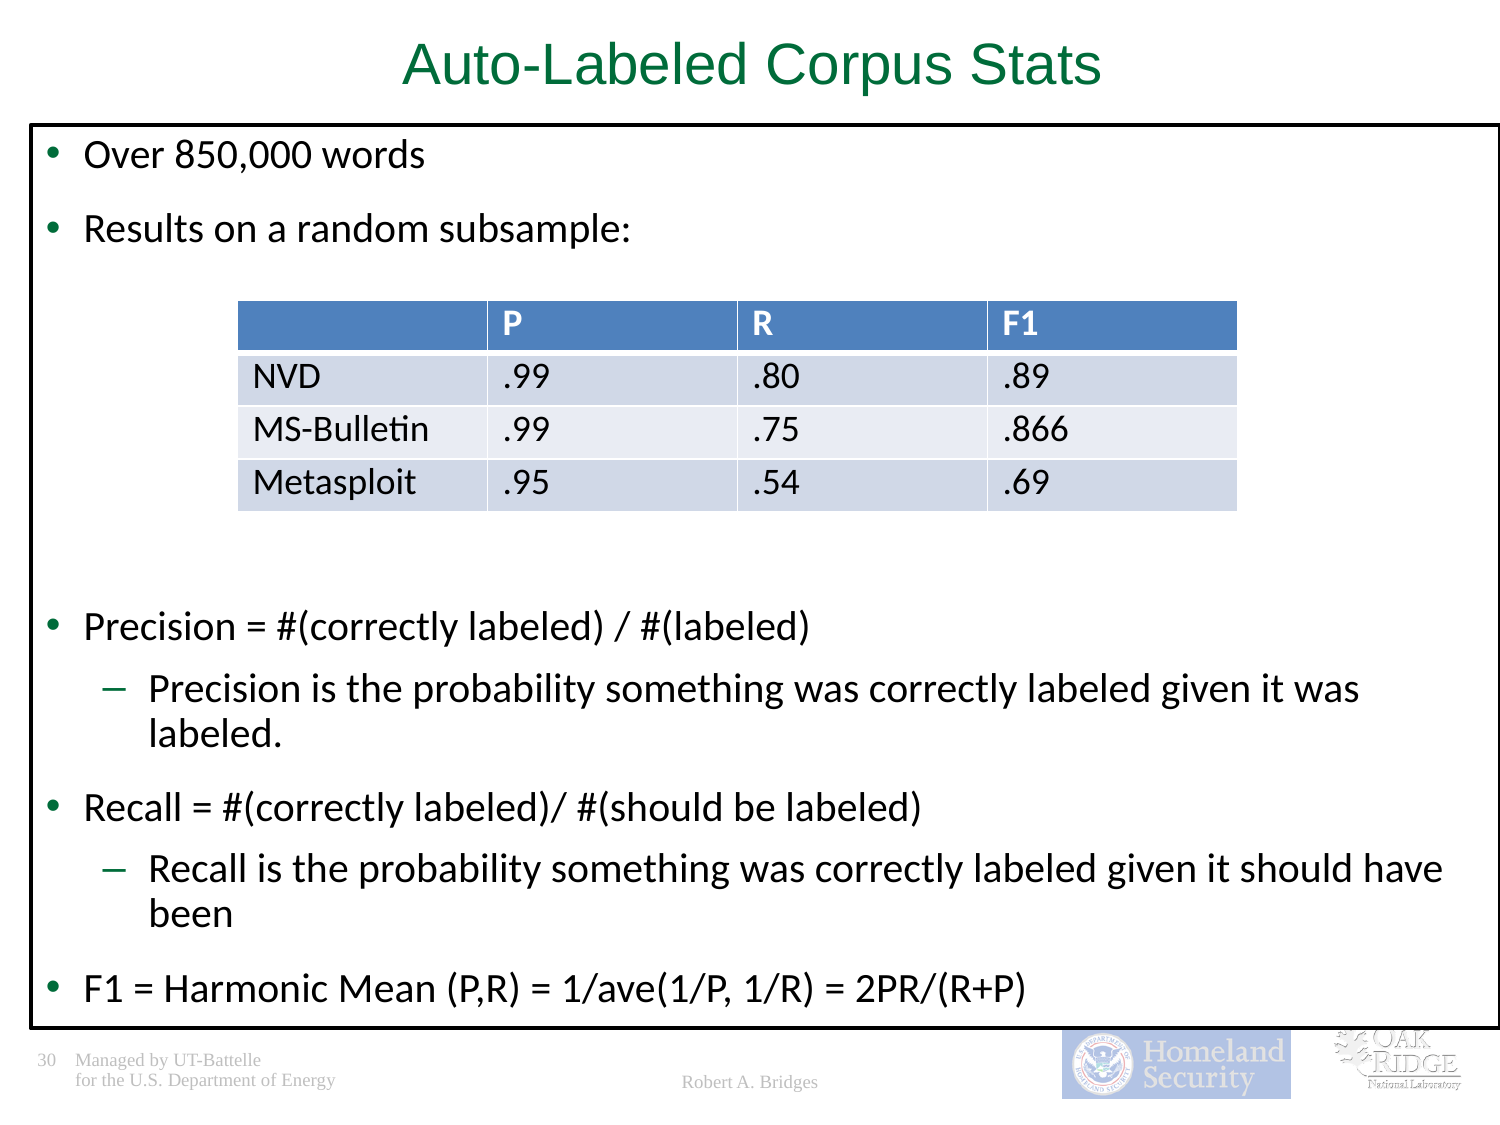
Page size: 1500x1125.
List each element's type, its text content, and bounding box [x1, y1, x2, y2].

table_cell .99 [488, 407, 737, 458]
table_cell .69 [988, 460, 1237, 511]
table_header [238, 301, 487, 350]
table_cell .89 [988, 356, 1237, 405]
table_header F1 [988, 301, 1237, 350]
table_cell MS-Bulletin [238, 407, 487, 458]
list Over 850,000 words Results on a random subsample: Precision = #(correctly labeled) / #(labeled) Precision is the probability something was correctly labeled given it was labeled. Recall = #(correctly labeled)/ #(should be labeled) Recall is the probability something was correctly labeled given it should have been F1 = Harmonic Mean (P,R) = 1/ave(1/P, 1/R) = 2PR/(R+P) [29, 123, 1500, 1030]
table_cell .75 [738, 407, 987, 458]
table_cell .95 [488, 460, 737, 511]
table_cell NVD [238, 356, 487, 405]
table_header R [738, 301, 987, 350]
title Auto-Labeled Corpus Stats [18, 29, 1488, 107]
table_header P [488, 301, 737, 350]
table_cell .99 [488, 356, 737, 405]
picture [1325, 1030, 1472, 1095]
table_cell Metasploit [238, 460, 487, 511]
table_cell .866 [988, 407, 1237, 458]
table_cell .80 [738, 356, 987, 405]
table_cell .54 [738, 460, 987, 511]
